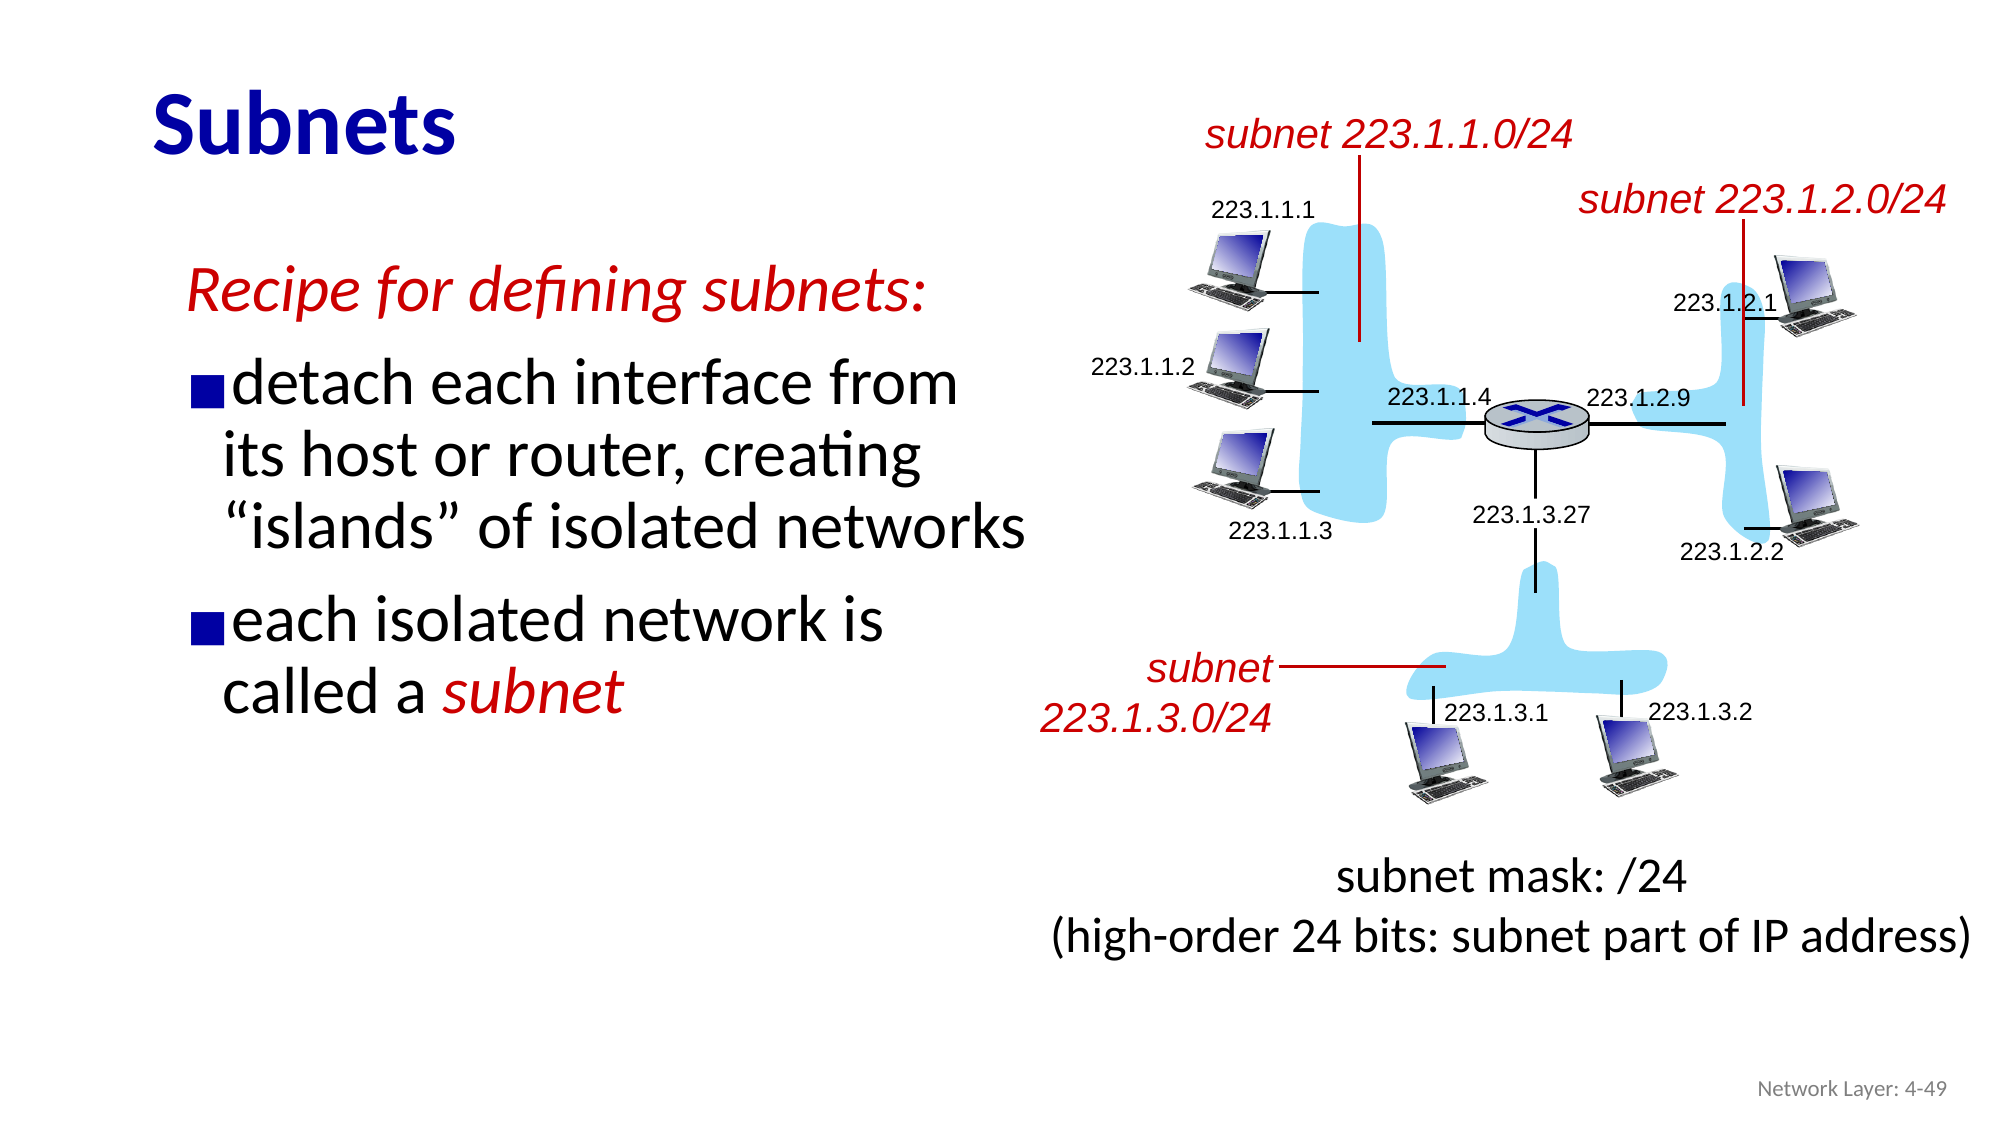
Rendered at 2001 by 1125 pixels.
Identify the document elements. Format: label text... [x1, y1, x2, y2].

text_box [1023, 632, 1447, 750]
title Subnets [137, 51, 1863, 198]
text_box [1166, 225, 1880, 811]
text_box subnet mask: /24 (high-order 24 bits: subnet part of IP address) [1030, 835, 1993, 971]
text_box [1563, 163, 1973, 407]
slide_number Network Layer: 4-‹#› [1512, 1056, 1963, 1117]
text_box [1189, 99, 1600, 342]
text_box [1075, 343, 1161, 389]
text_box Recipe for defining subnets: detach each interface from its host or router, creating “islands” of isolated networks each isolated network is called a subnet [149, 246, 1053, 1065]
